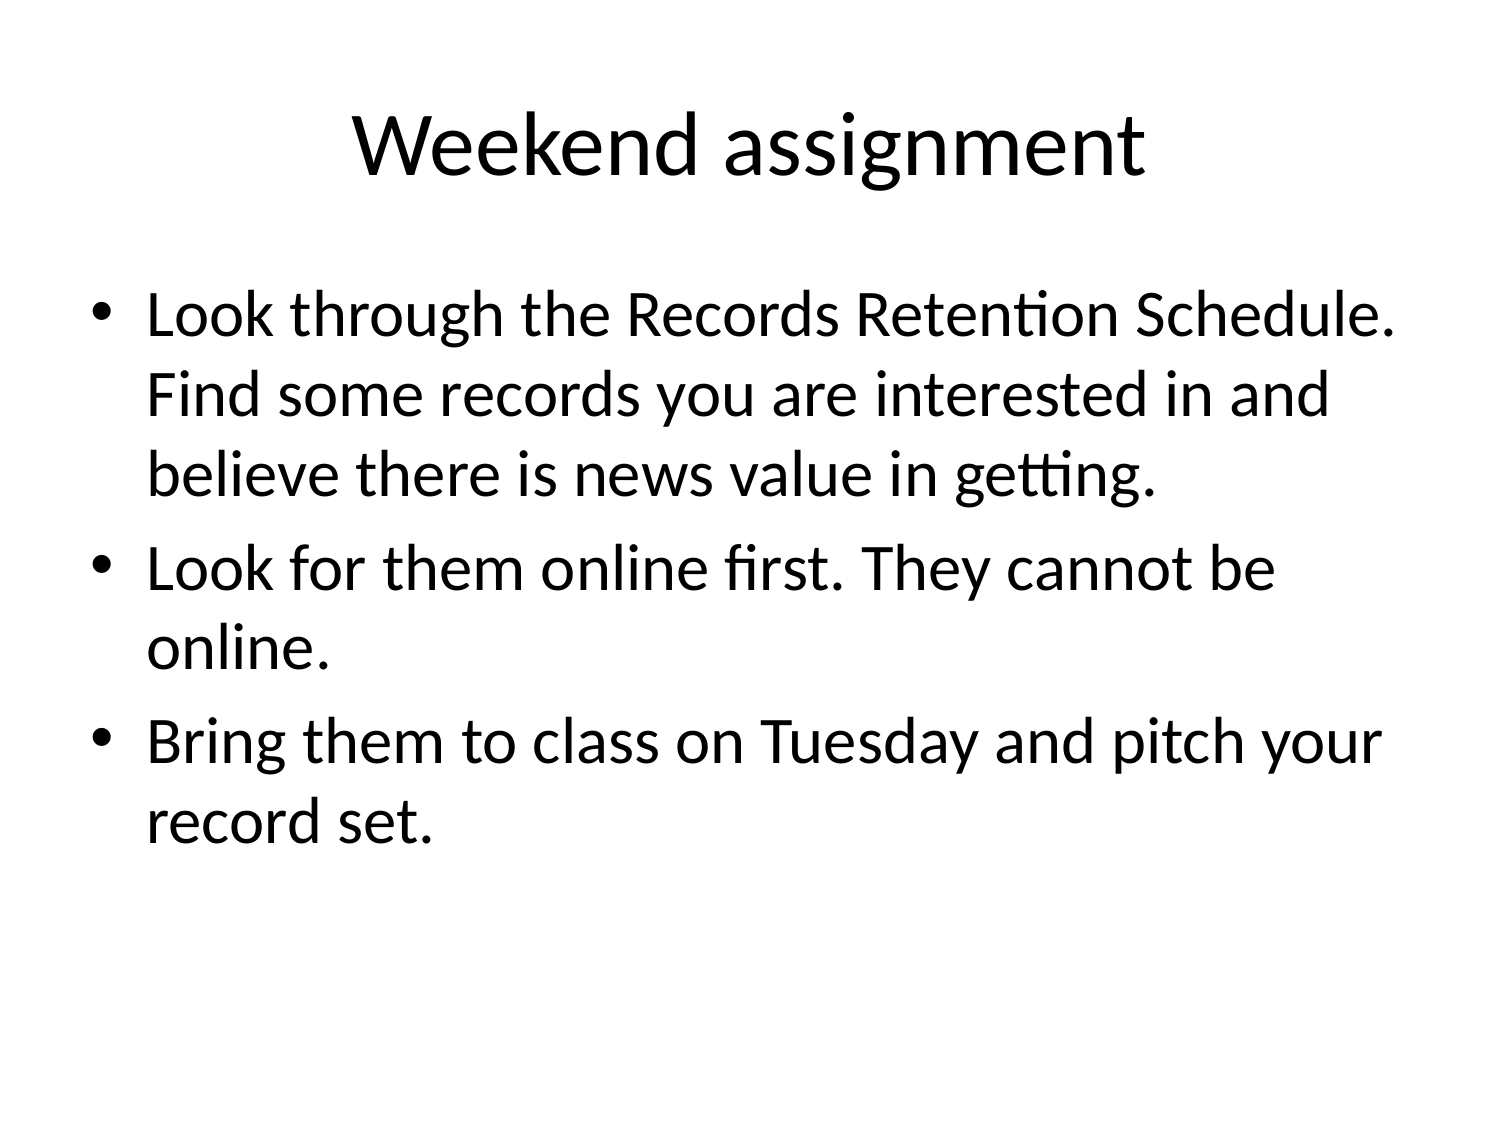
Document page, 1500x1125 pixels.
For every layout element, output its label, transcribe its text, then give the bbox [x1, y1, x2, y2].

title Weekend assignment [75, 45, 1425, 233]
list Look through the Records Retention Schedule. Find some records you are interested in and believe there is news value in getting. Look for them online first. They cannot be online. Bring them to class on Tuesday and pitch your record set. [75, 262, 1425, 1005]
